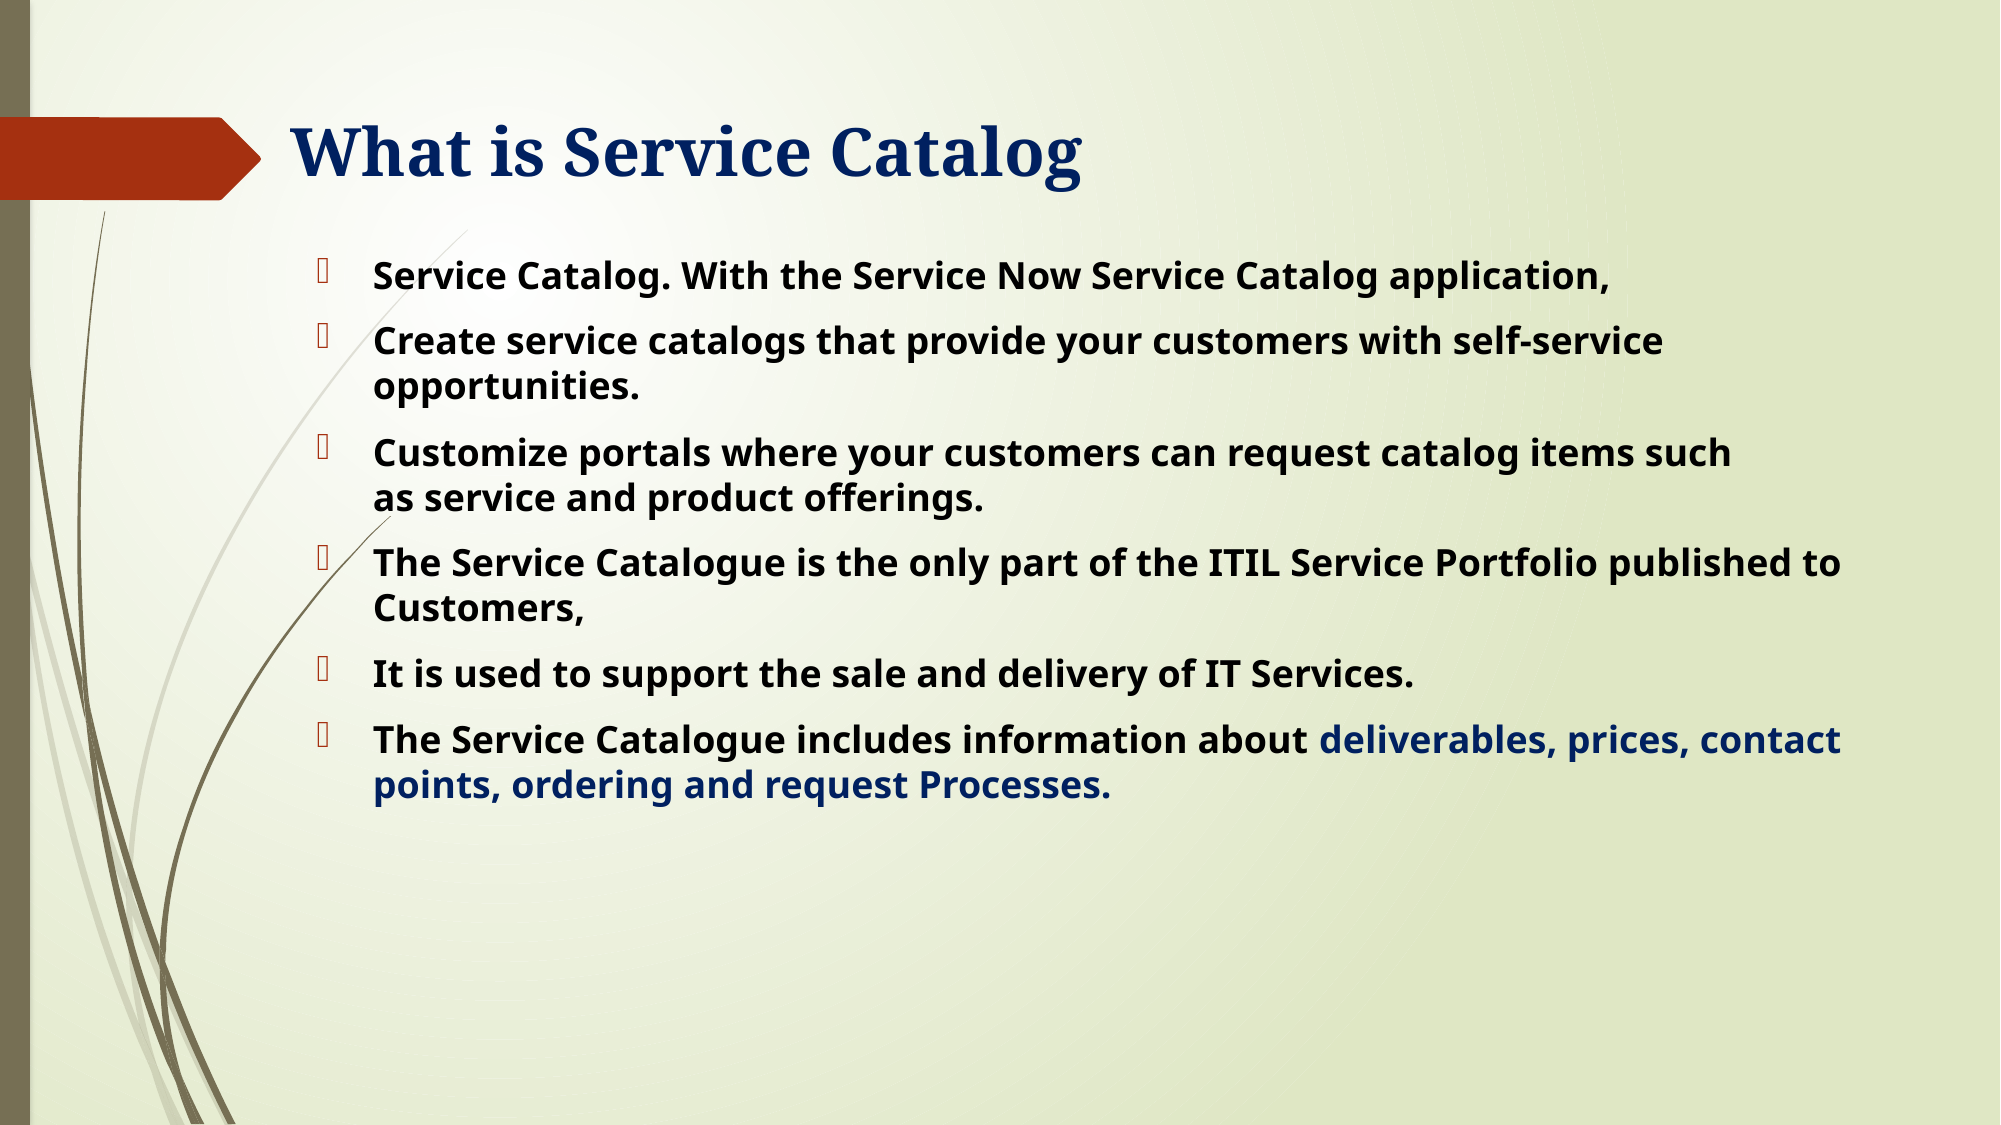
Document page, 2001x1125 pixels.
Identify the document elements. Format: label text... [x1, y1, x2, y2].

text_box Service Catalog. With the Service Now Service Catalog application, Create service catalogs that provide your customers with self-service opportunities. Customize portals where your customers can request catalog items such as service and product offerings. The Service Catalogue is the only part of the ITIL Service Portfolio published to Customers, It is used to support the sale and delivery of IT Services. The Service Catalogue includes information about deliverables, prices, contact points, ordering and request Processes. [301, 244, 1893, 854]
title What is Service Catalog [275, 102, 1310, 224]
